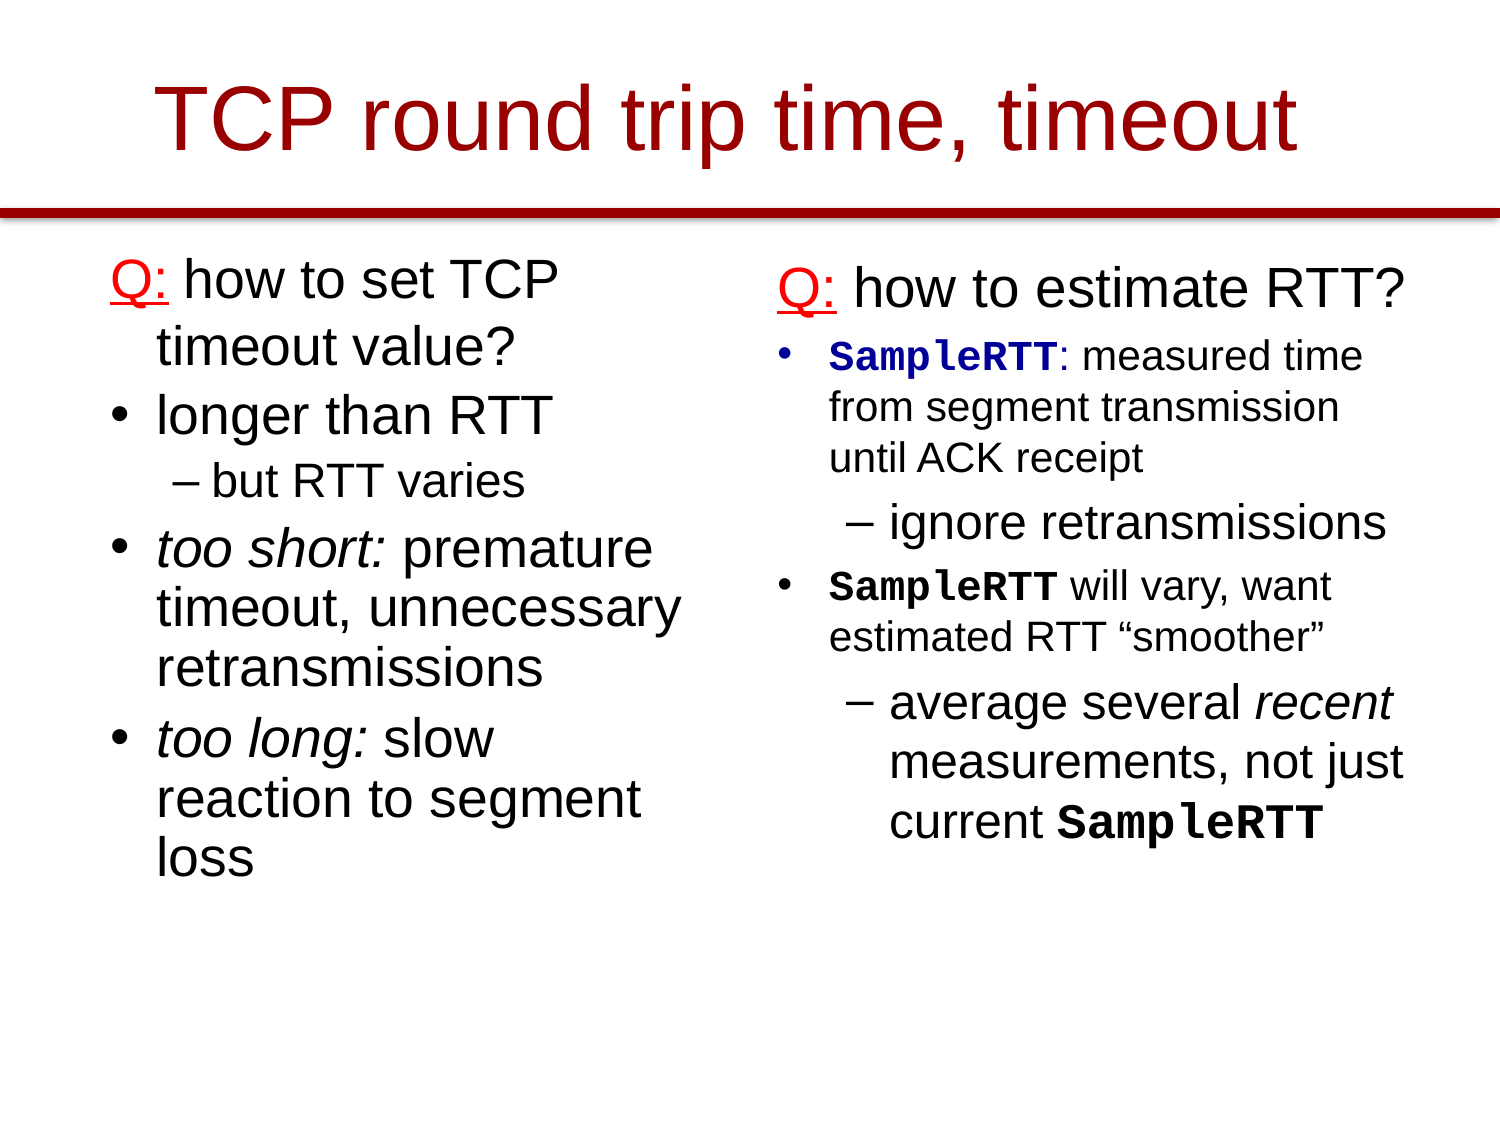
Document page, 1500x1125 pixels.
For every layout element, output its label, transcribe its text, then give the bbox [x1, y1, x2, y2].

title TCP round trip time, timeout [89, 38, 1364, 190]
list Q: how to set TCP timeout value? longer than RTT but RTT varies too short: premature timeout, unnecessary retransmissions too long: slow reaction to segment loss [95, 235, 705, 950]
list Q: how to estimate RTT? SampleRTT: measured time from segment transmission until ACK receipt ignore retransmissions SampleRTT will vary, want estimated RTT “smoother” average several recent measurements, not just current SampleRTT [762, 243, 1429, 1076]
